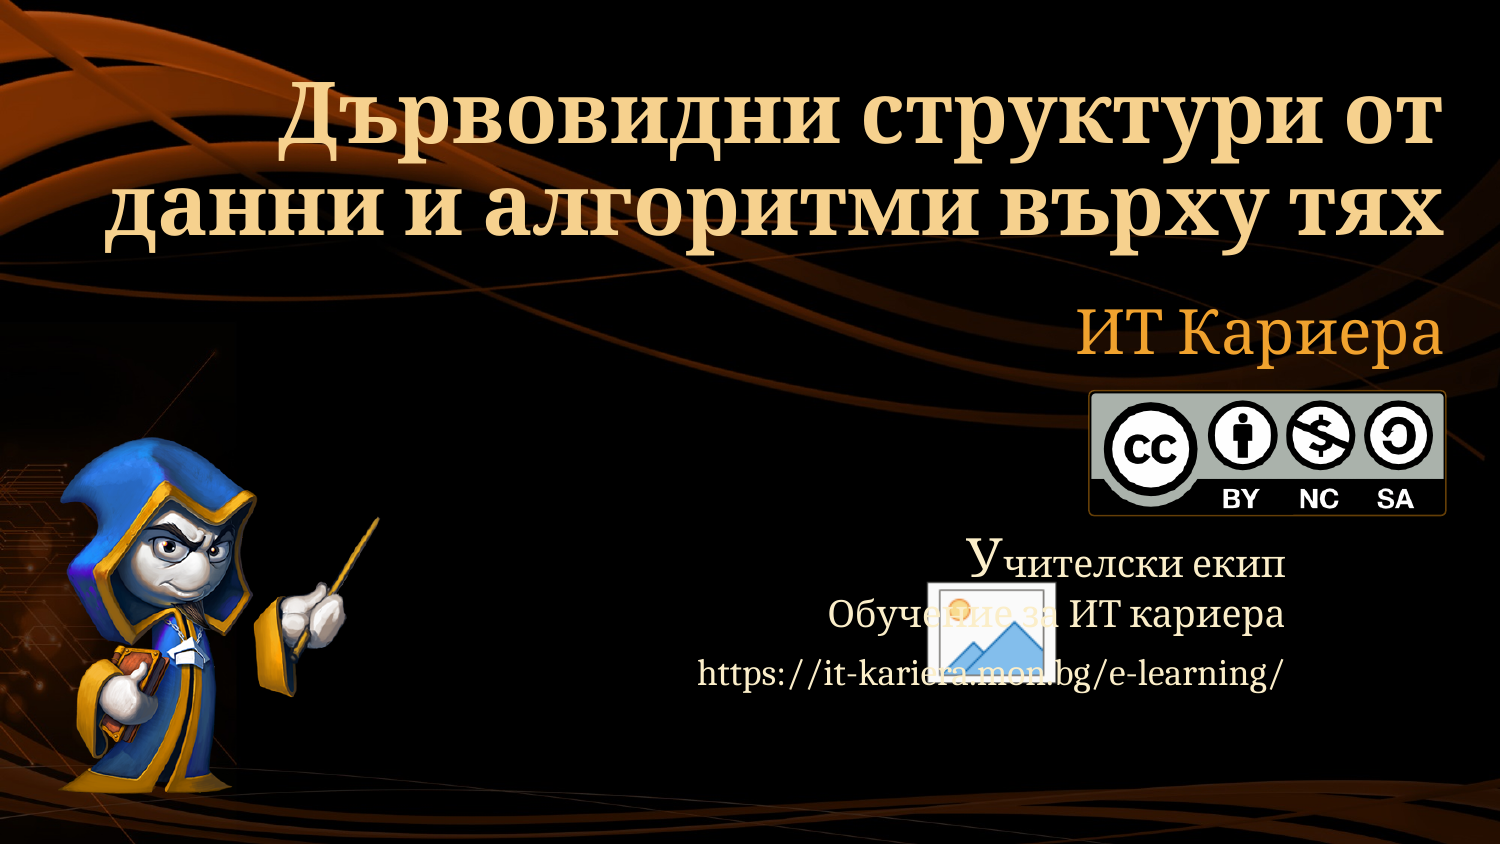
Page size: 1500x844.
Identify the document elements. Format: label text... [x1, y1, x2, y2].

title Дървовидни структури от данни и алгоритми върху тях [93, 38, 1446, 285]
subtitle ИТ Кариера [537, 288, 1446, 505]
picture [0, 0, 1500, 844]
